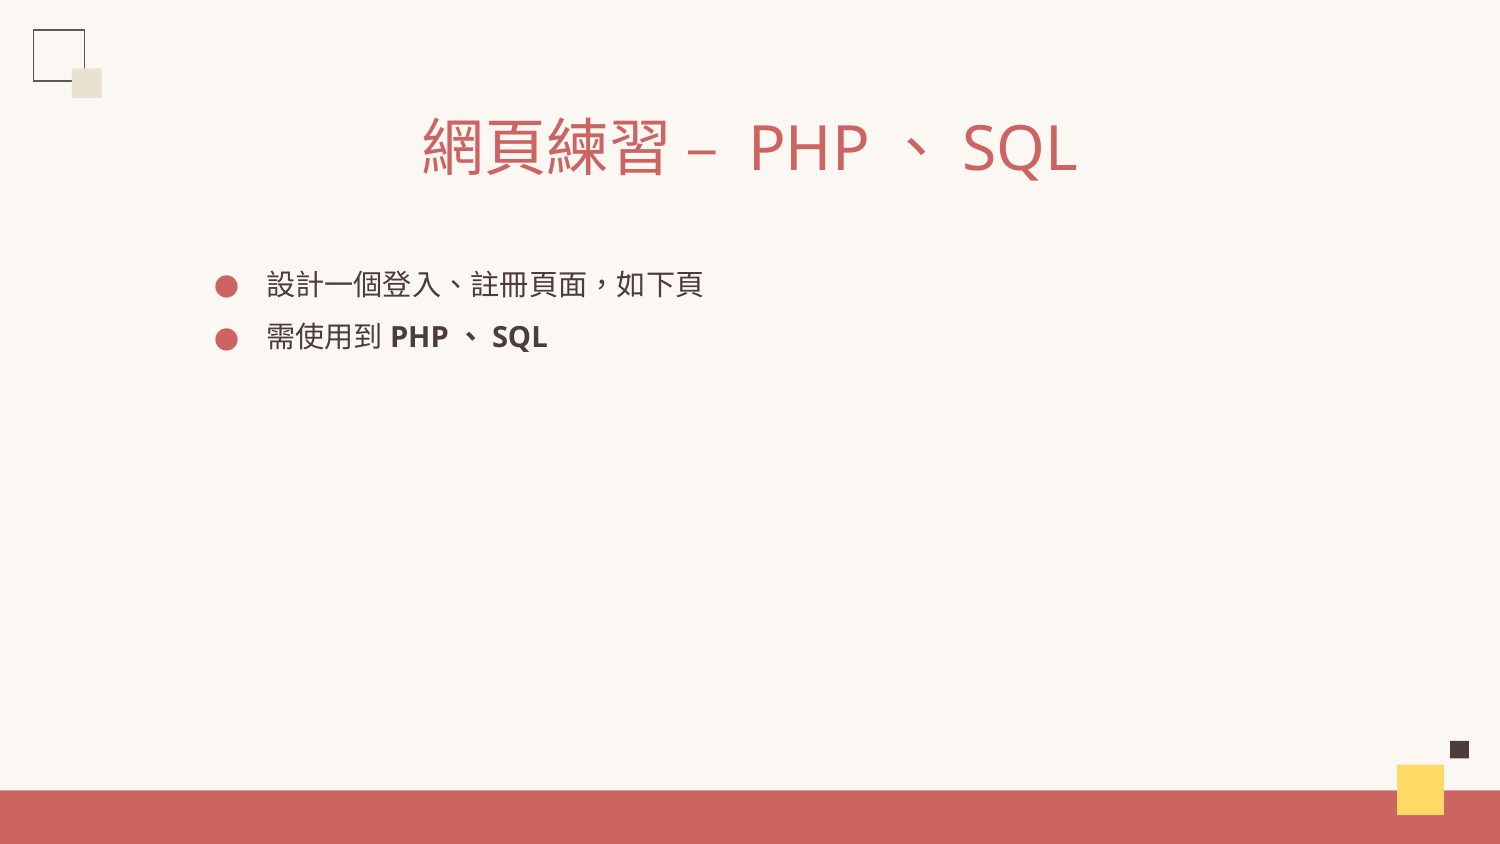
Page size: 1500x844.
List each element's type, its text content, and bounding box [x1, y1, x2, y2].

title 網頁練習 – PHP、SQL [104, 97, 1396, 192]
text_box 設計一個登入、註冊頁面，如下頁 需使用到PHP、SQL [176, 241, 1324, 361]
